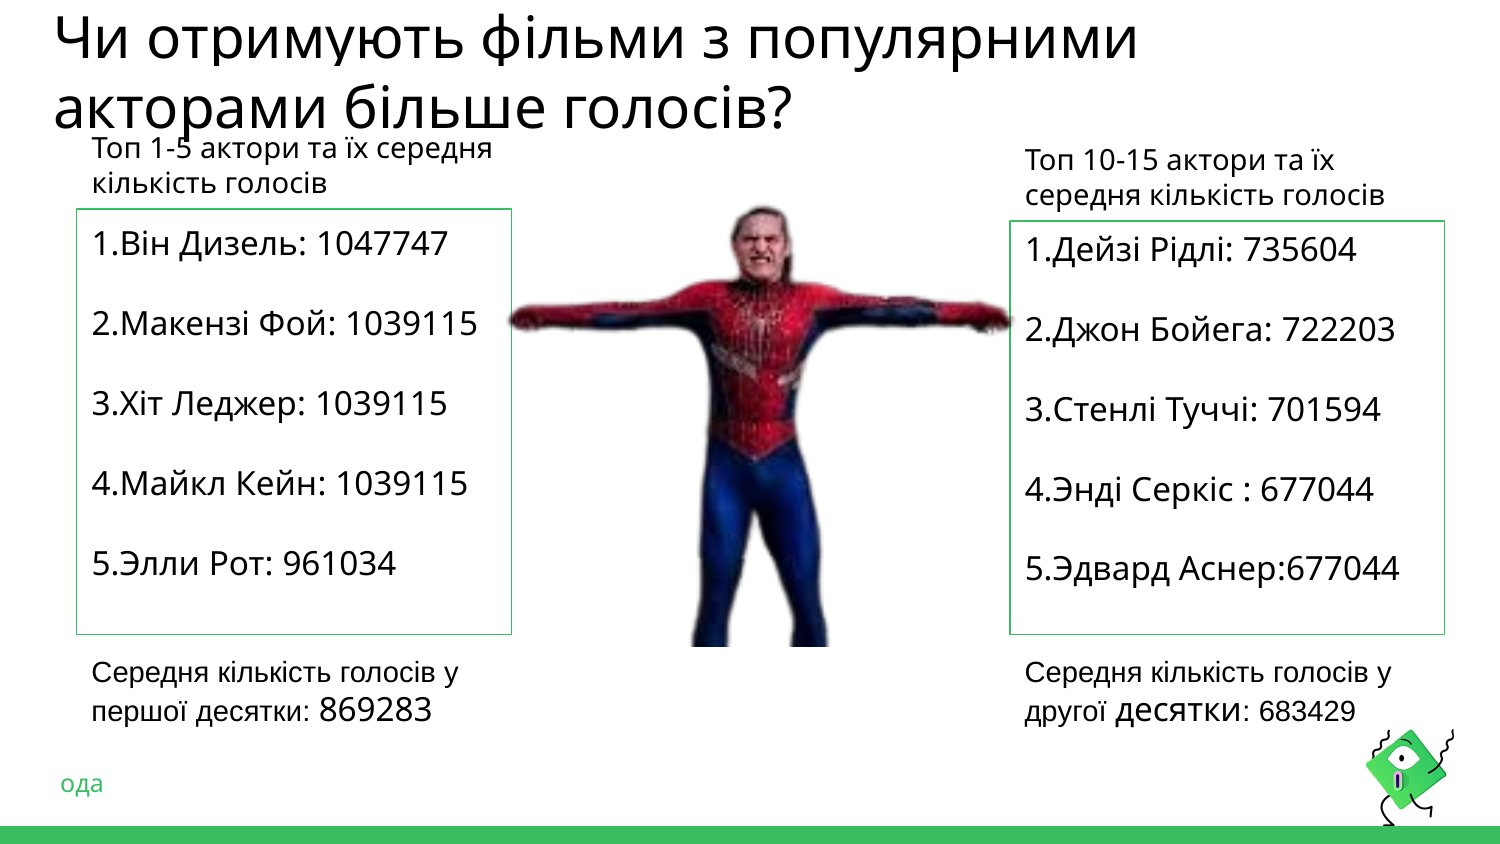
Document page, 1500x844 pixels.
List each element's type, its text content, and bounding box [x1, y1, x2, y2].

text_box Топ 10-15 актори та їх середня кількість голосів [1009, 126, 1445, 193]
picture [348, 173, 1188, 647]
text_box Чи отримують фільми з популярними акторами більше голосів? [53, 0, 1266, 104]
subtitle ода [60, 767, 1233, 813]
text_box Середня кількість голосів у другої десятки: 683429 [1009, 646, 1447, 771]
picture [1365, 729, 1454, 826]
text_box Топ 1-5 актори та їх середня кількість голосів [76, 114, 512, 181]
text_box 1.Він Дизель: 1047747 2.Макензі Фой: 1039115 3.Хіт Леджер: 1039115 4.Майкл Кейн: 1039115 5.Элли Рот: 961034 [76, 209, 342, 635]
text_box 1.Дейзі Рідлі: 735604 2.Джон Бойега: 722203 3.Стенлі Туччі: 701594 4.Энді Серкіс : 677044 5.Эдвард Аснер:677044 [1192, 221, 1445, 635]
text_box Середня кількість голосів у першої десятки: 869283 [76, 646, 514, 771]
